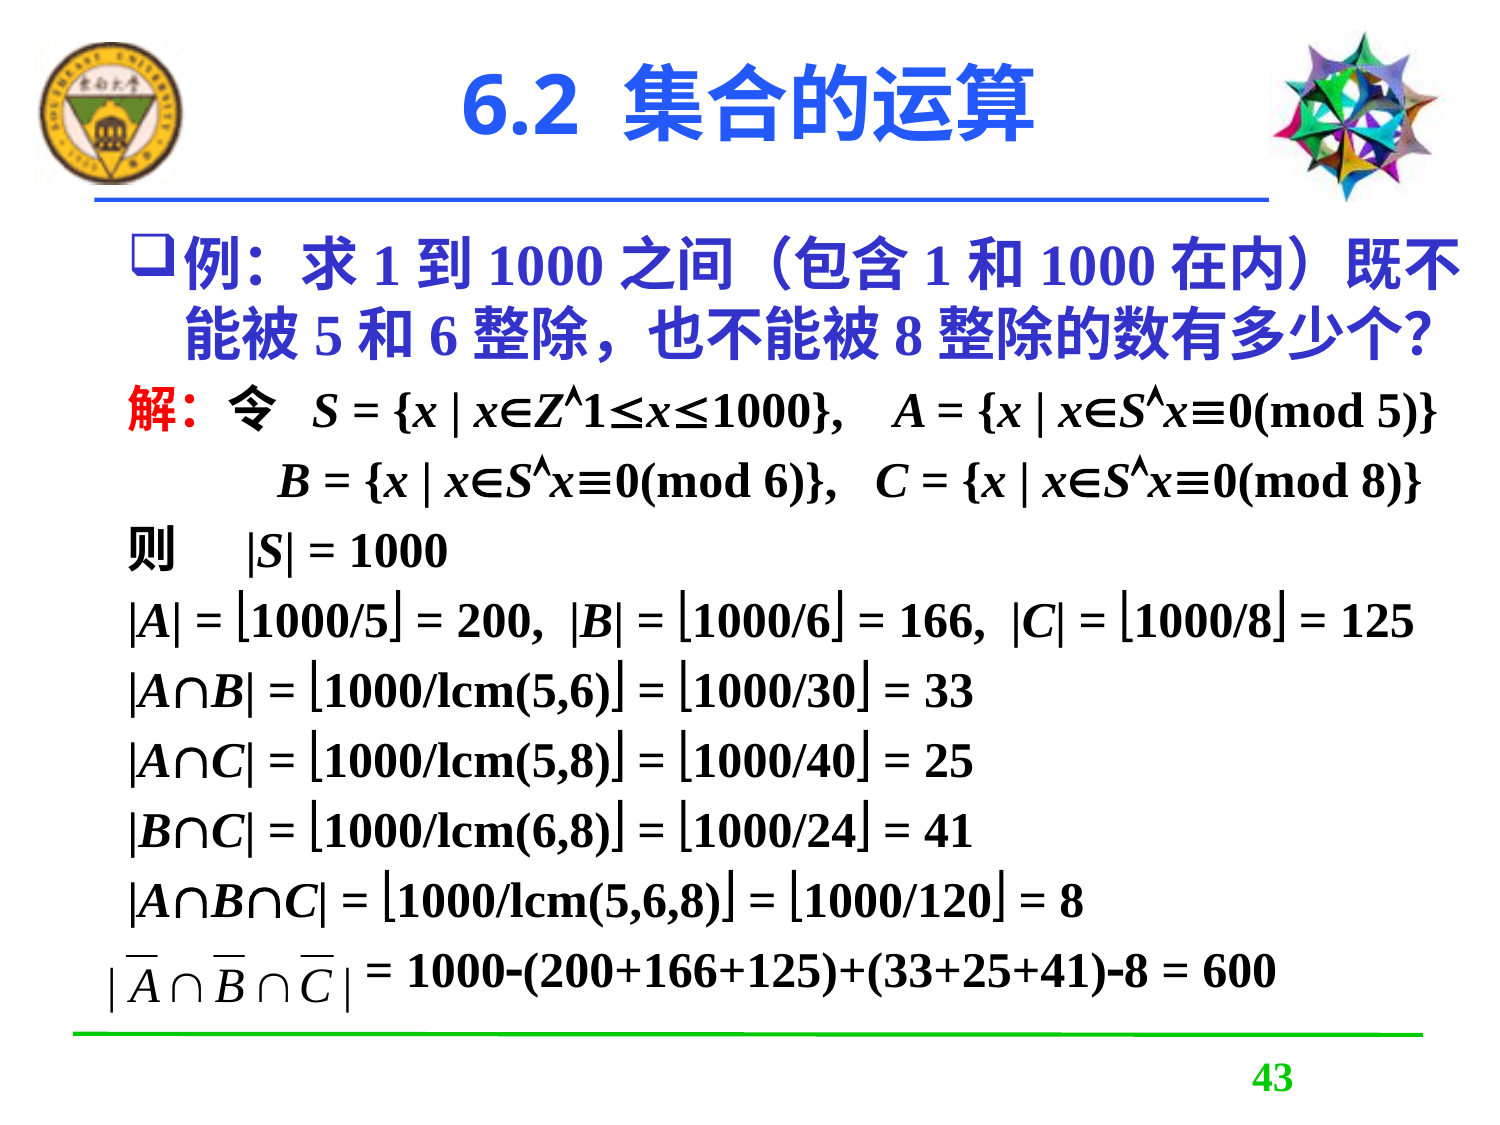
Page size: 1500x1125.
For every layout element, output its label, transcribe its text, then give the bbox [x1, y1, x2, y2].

list 例：求1到1000之间（包含1和1000在内）既不能被5和6整除，也不能被8整除的数有多少个？ 解：令 S = {x | xZ1x1000}, A = {x | xSx0(mod 5)} B = {x | xSx0(mod 6)}, C = {x | xSx0(mod 8)} 则 |S| = 1000 |A| = 1000/5 = 200, |B| = 1000/6 = 166, |C| = 1000/8 = 125 |AB| = 1000/lcm(5,6) = 1000/30 = 33 |AC| = 1000/lcm(5,8) = 1000/40 = 25 |BC| = 1000/lcm(6,8) = 1000/24 = 41 |ABC| = 1000/lcm(5,6,8) = 1000/120 = 8 = 1000(200+166+125)+(33+25+41)8 = 600 [111, 219, 1500, 1060]
title 6.2 集合的运算 [111, 6, 1388, 196]
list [100, 939, 361, 1024]
picture [29, 42, 111, 185]
picture [1269, 30, 1451, 202]
